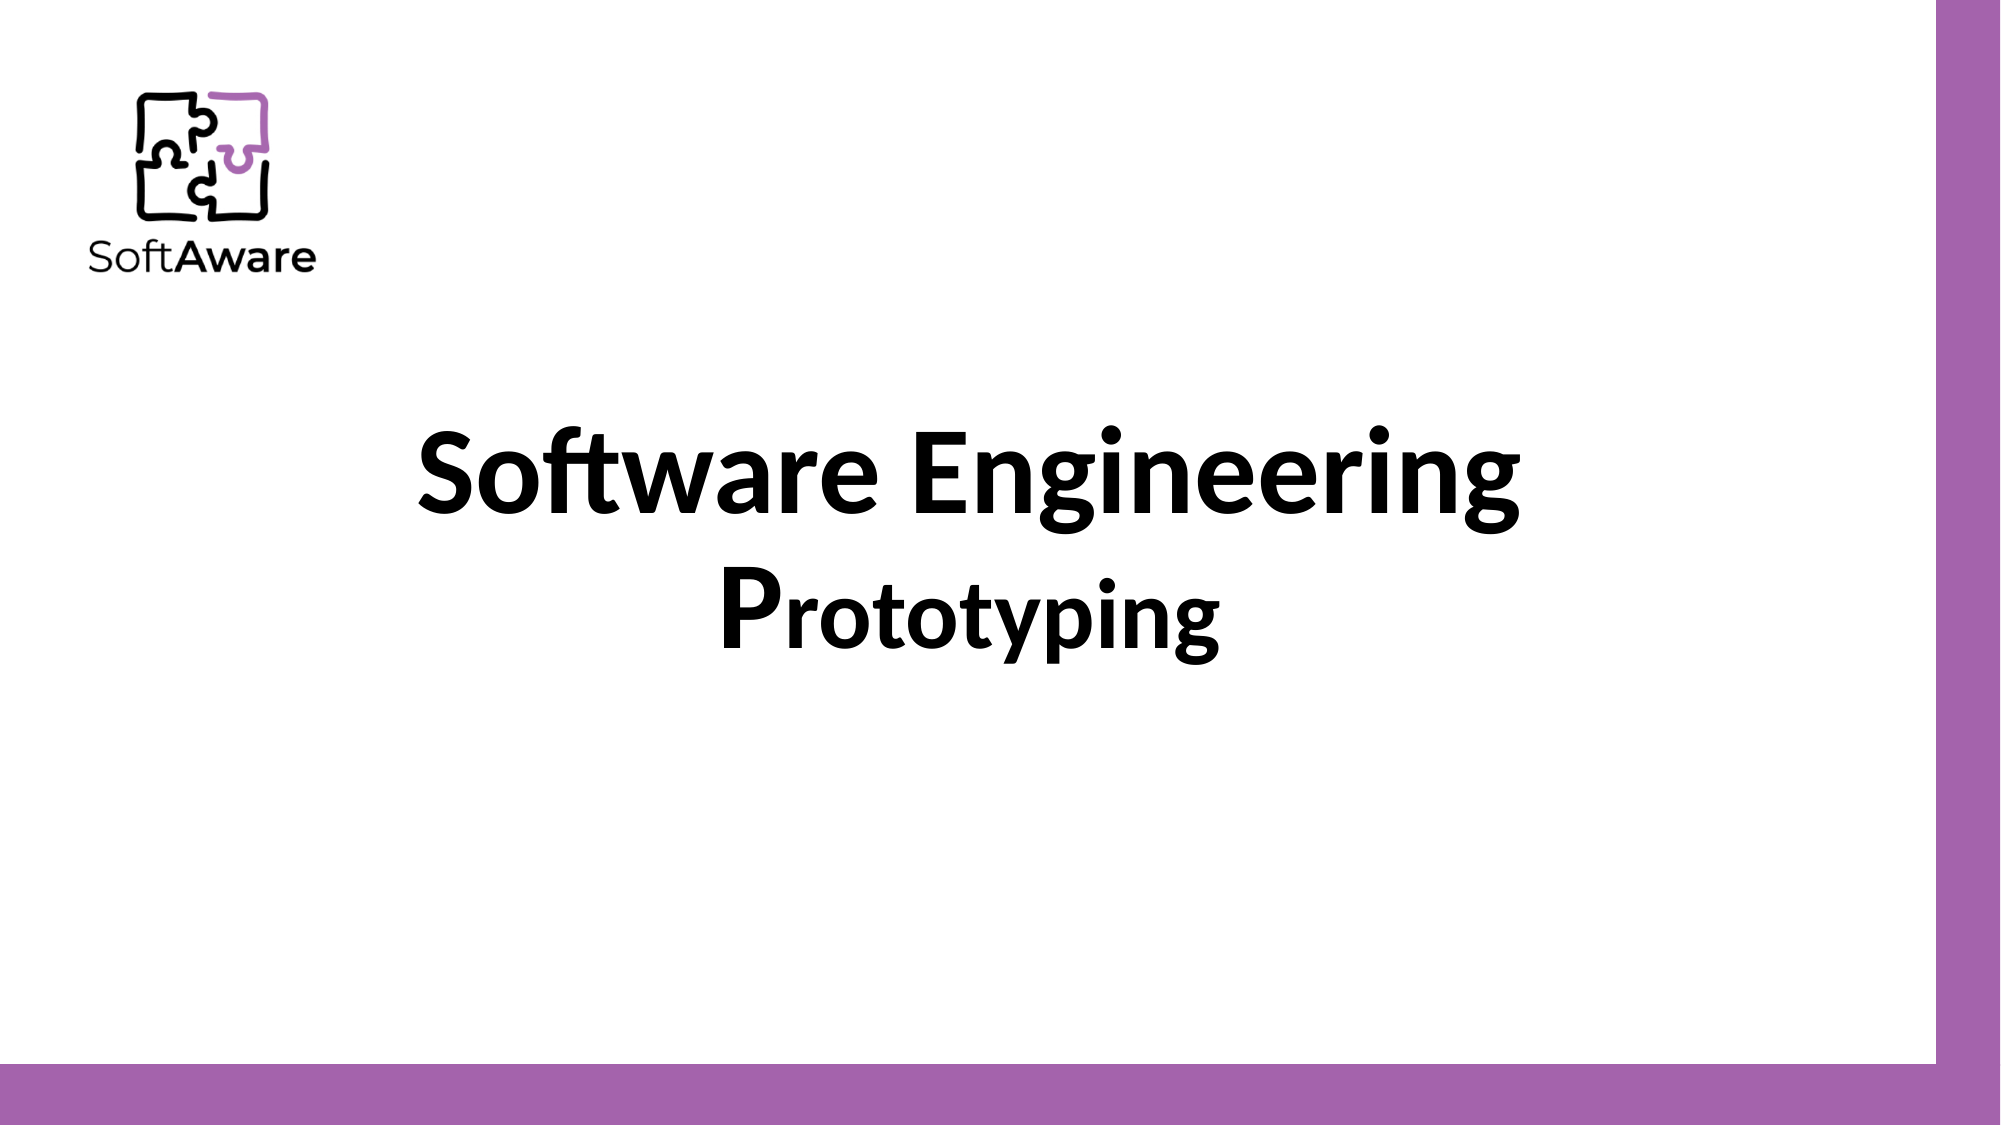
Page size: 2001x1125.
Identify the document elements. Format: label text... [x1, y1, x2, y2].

title Software Engineering Prototyping [219, 291, 1720, 684]
picture [40, 66, 363, 282]
